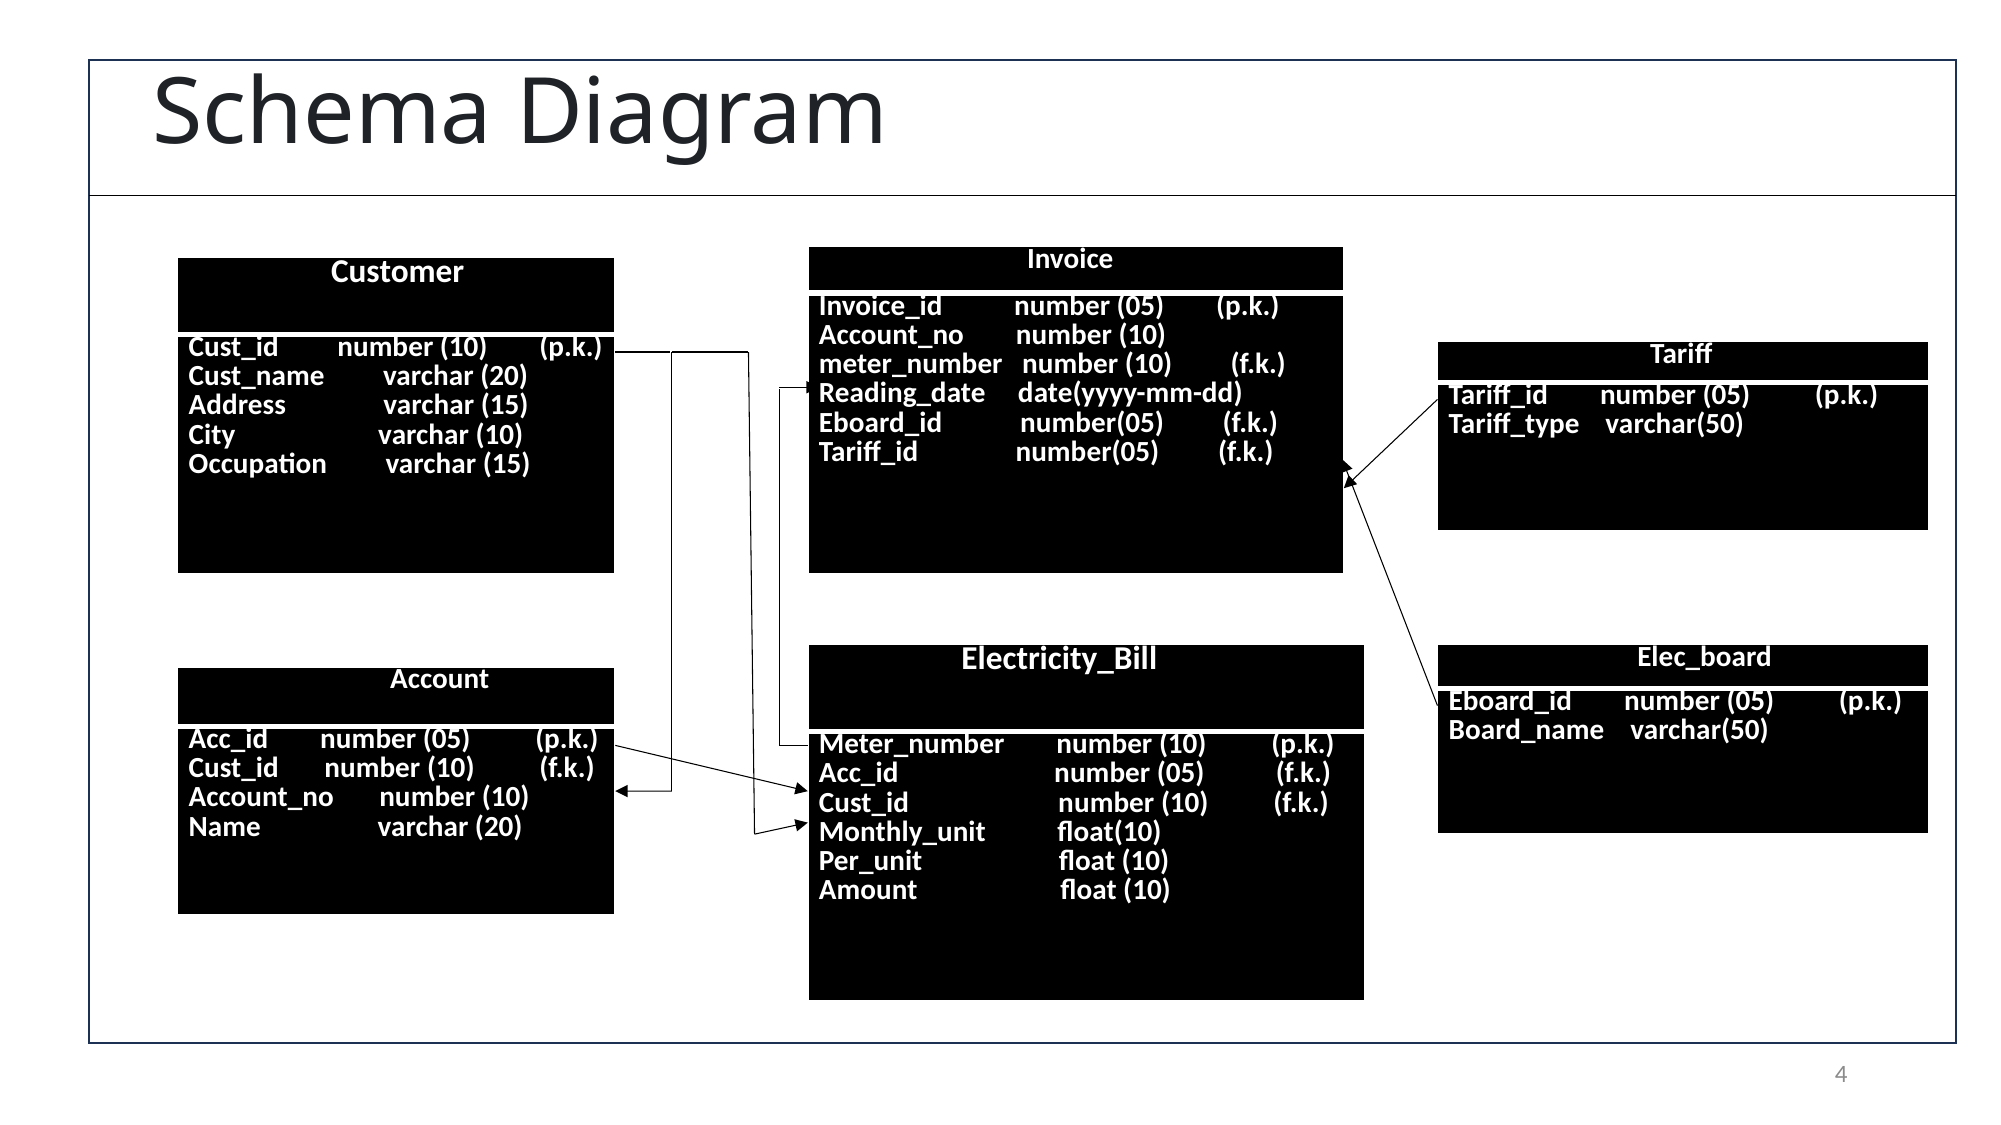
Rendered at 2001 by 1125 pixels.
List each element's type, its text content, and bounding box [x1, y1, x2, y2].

table_header Electricity_Bill [809, 645, 1364, 729]
table_cell Tariff_id number (05) (p.k.) Tariff_type varchar(50) [1438, 385, 1928, 530]
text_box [748, 792, 755, 835]
table_header Account [178, 668, 614, 724]
table_cell Invoice_id number (05) (p.k.) Account_no number (10) meter_number number (10) (f.k.) Reading_date date(yyyy-mm-dd) Eboard_id number(05) (f.k.) Tariff_id number(05) (f.k.) [809, 296, 1343, 573]
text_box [748, 351, 755, 745]
table_cell Acc_id number (05) (p.k.) Cust_id number (10) (f.k.) Account_no number (10) Name varchar (20) [178, 729, 614, 914]
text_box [754, 822, 808, 835]
table_header Invoice [809, 247, 1343, 290]
table_header Elec_board [1438, 645, 1928, 686]
slide_number 4 [1412, 1044, 1863, 1103]
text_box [615, 745, 808, 792]
table_cell Eboard_id number (05) (p.k.) Board_name varchar(50) [1438, 691, 1928, 833]
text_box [1343, 399, 1438, 459]
text_box [88, 59, 1957, 1044]
table_header Tariff [1438, 342, 1928, 380]
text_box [1342, 459, 1438, 706]
table_cell Meter_number number (10) (p.k.) Acc_id number (05) (f.k.) Cust_id number (10) (f.k.) Monthly_unit float(10) Per_unit float (10) Amount float (10) [809, 734, 1364, 1000]
